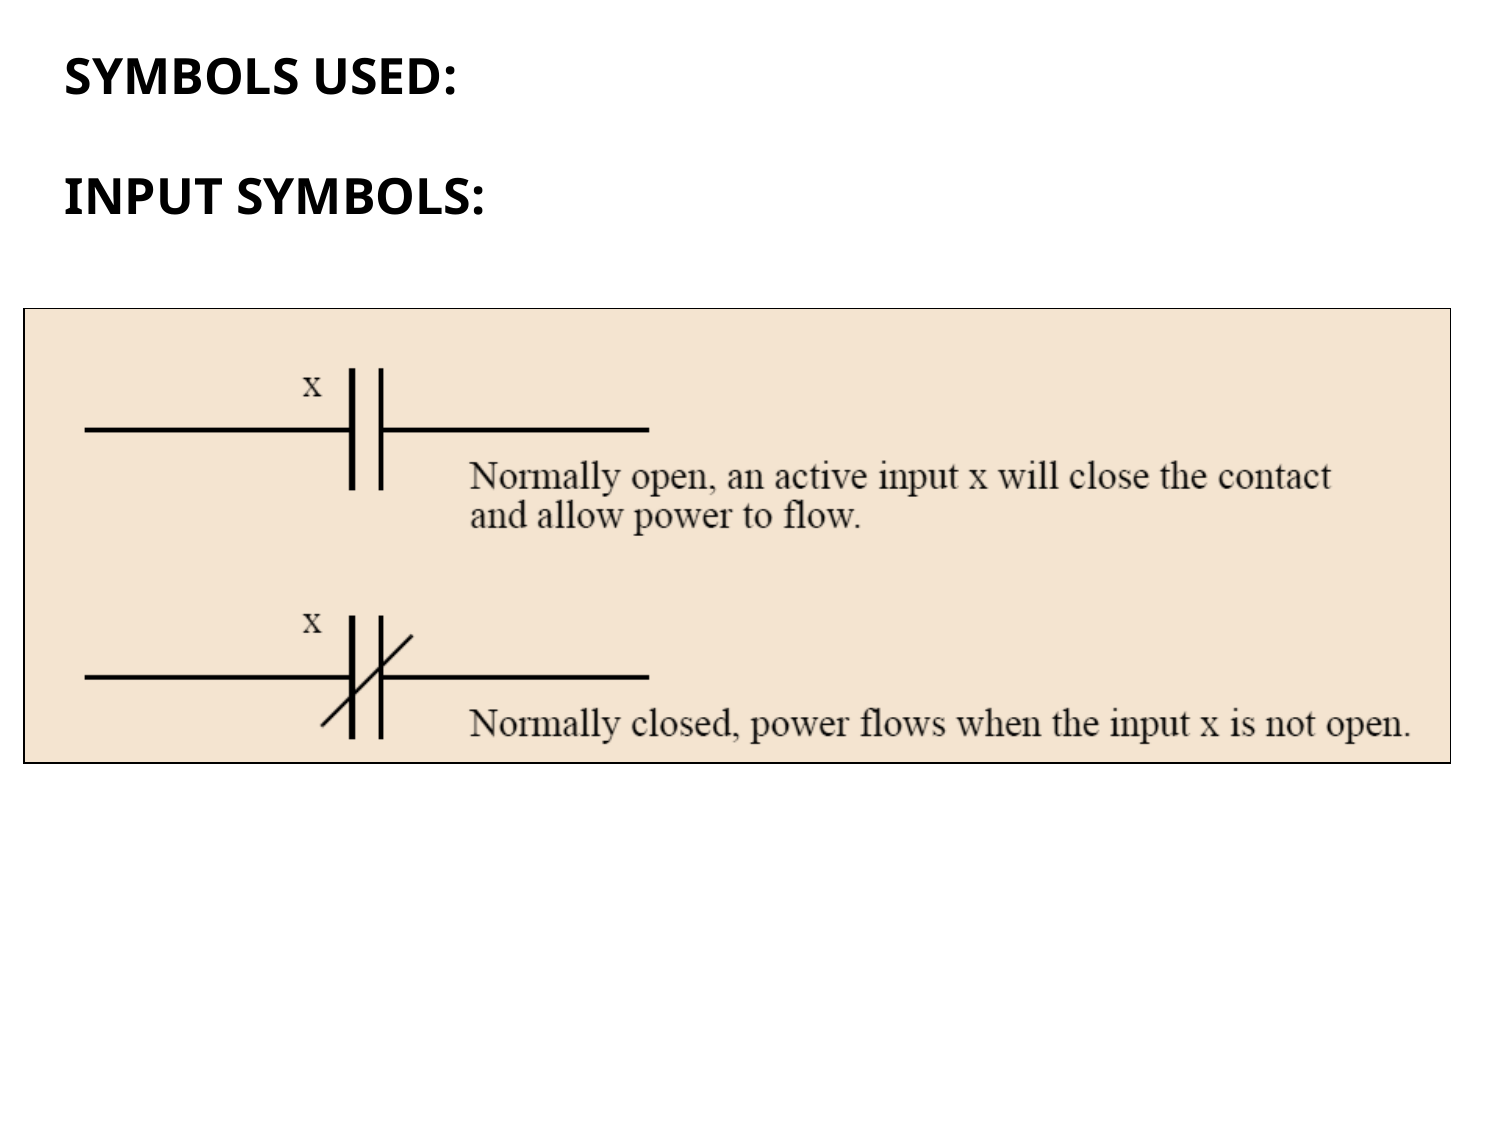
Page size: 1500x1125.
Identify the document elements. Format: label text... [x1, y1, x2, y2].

text_box SYMBOLS USED: INPUT SYMBOLS: [49, 37, 738, 233]
picture [24, 309, 1451, 763]
